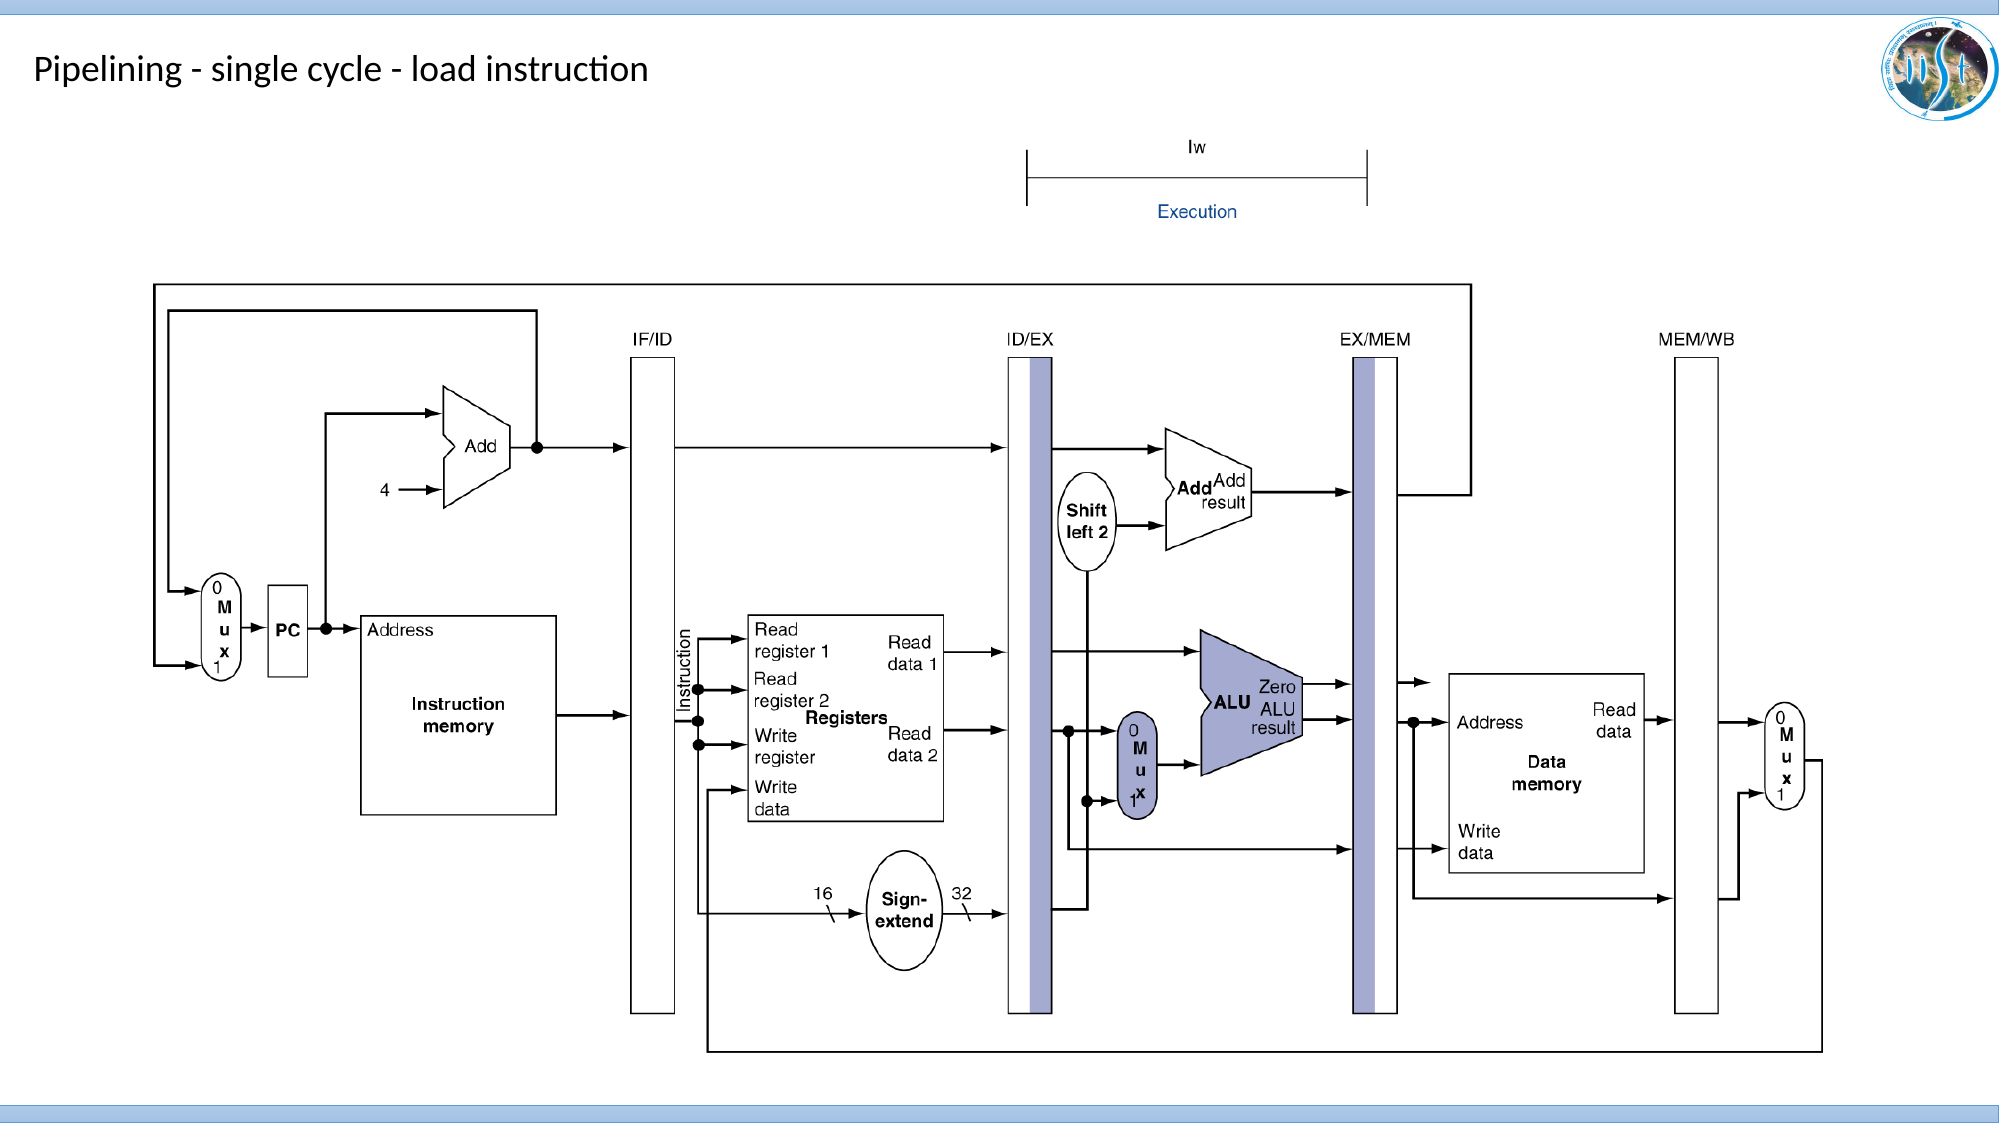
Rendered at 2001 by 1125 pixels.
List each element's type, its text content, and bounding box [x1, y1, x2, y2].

text_box [66, 125, 1952, 189]
text_box [0, 0, 1999, 15]
picture [1881, 17, 1999, 121]
picture [1954, 79, 1999, 121]
picture [153, 137, 1823, 1053]
text_box [0, 1105, 1999, 1123]
text_box Pipelining - single cycle - load instruction [18, 36, 1862, 97]
